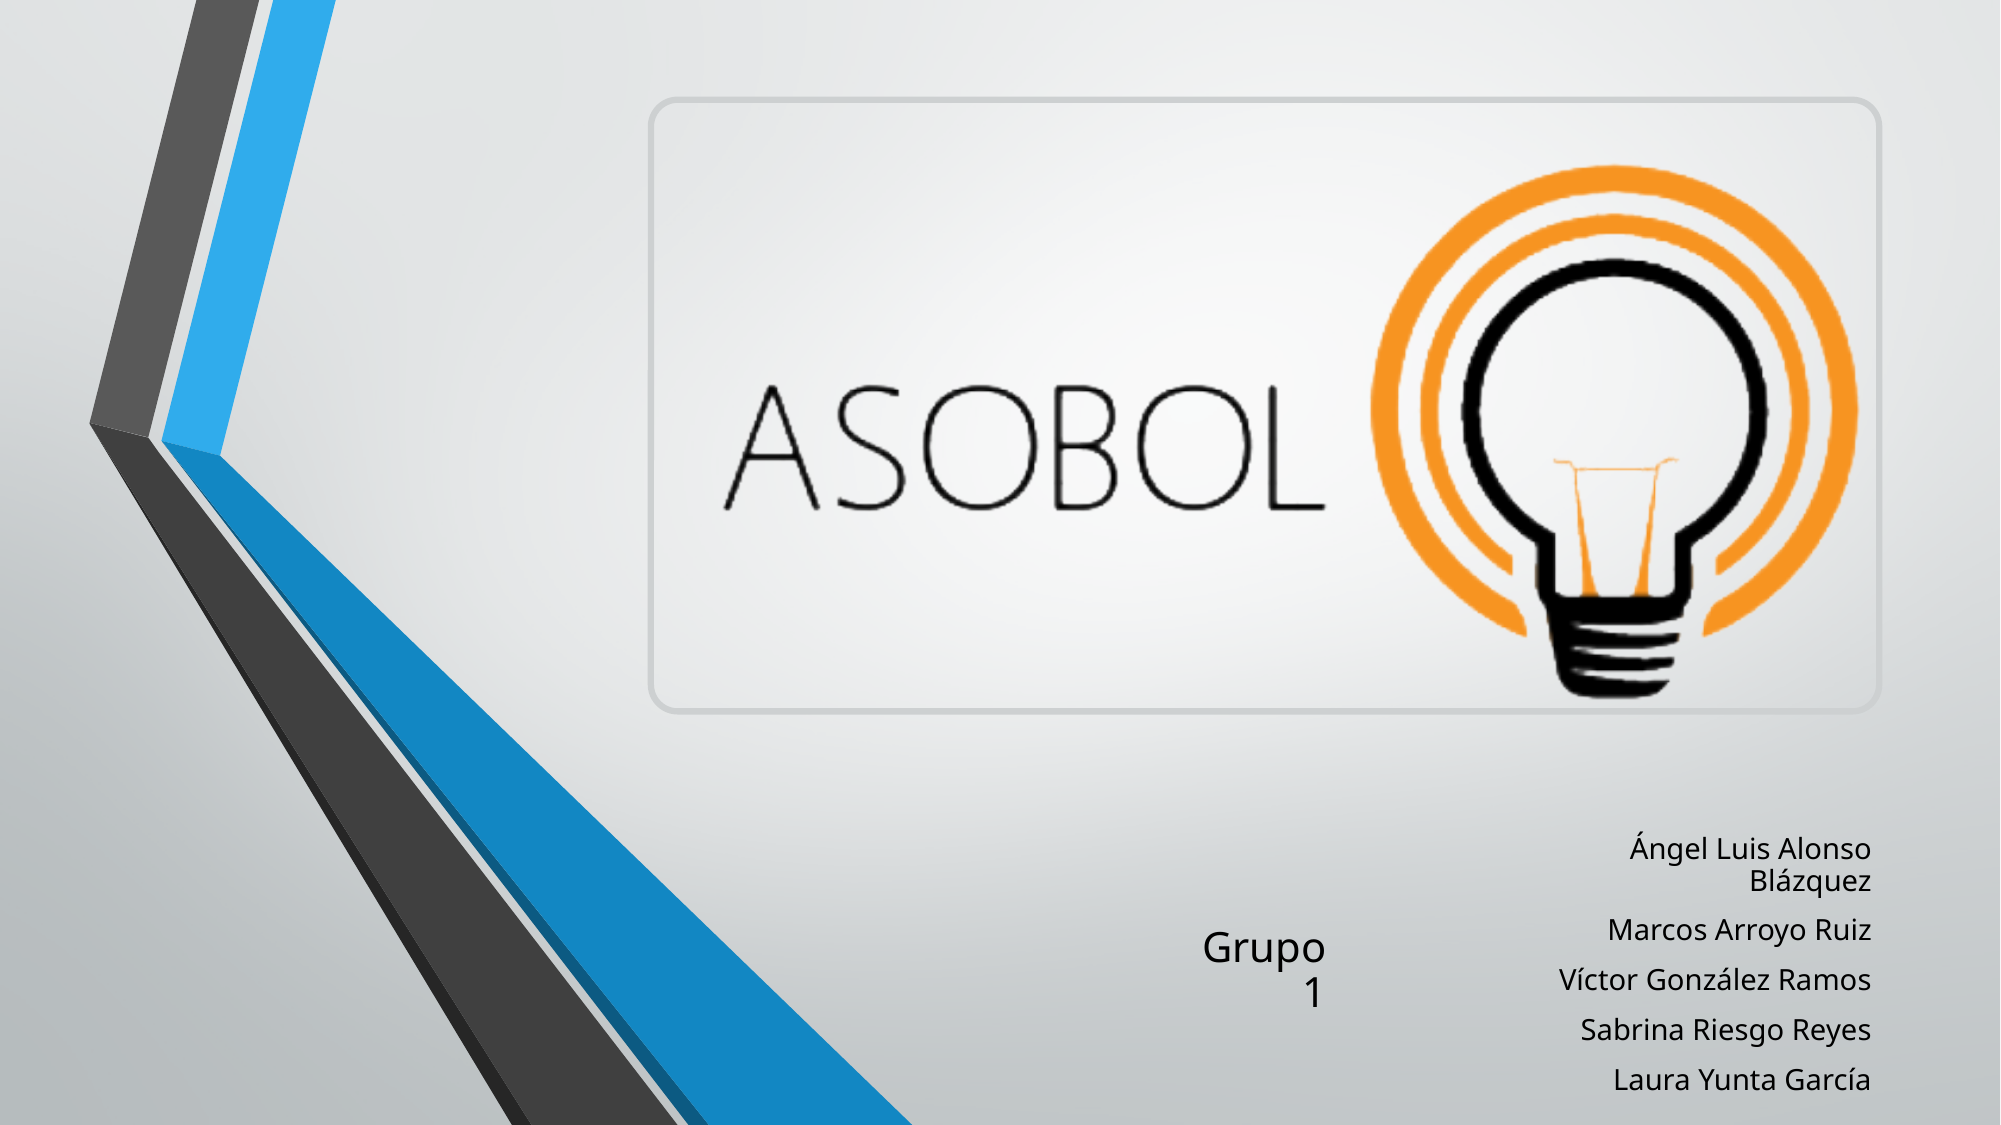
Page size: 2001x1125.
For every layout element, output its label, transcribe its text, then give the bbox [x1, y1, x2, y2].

picture [650, 99, 1880, 712]
text_box Grupo 1 [1170, 919, 1342, 984]
subtitle Ángel Luis Alonso Blázquez Marcos Arroyo Ruiz Víctor González Ramos Sabrina Riesgo Reyes Laura Yunta García [1514, 827, 1887, 1077]
